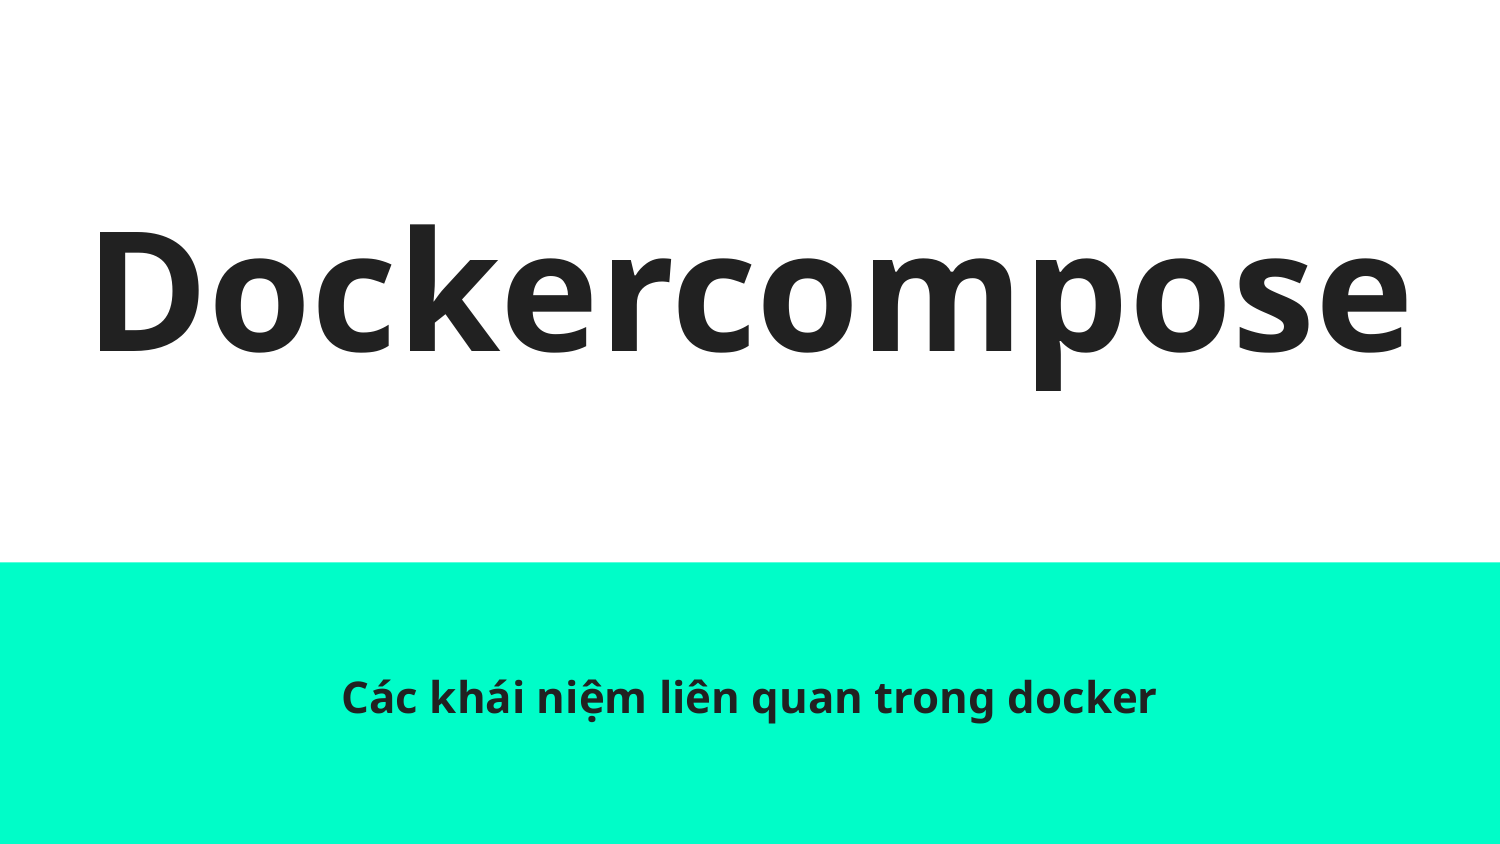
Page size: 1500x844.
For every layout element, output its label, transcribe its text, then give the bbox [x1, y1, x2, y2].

title Dockercompose [51, 64, 1449, 506]
subtitle Các khái niệm liên quan trong docker [51, 638, 1449, 755]
